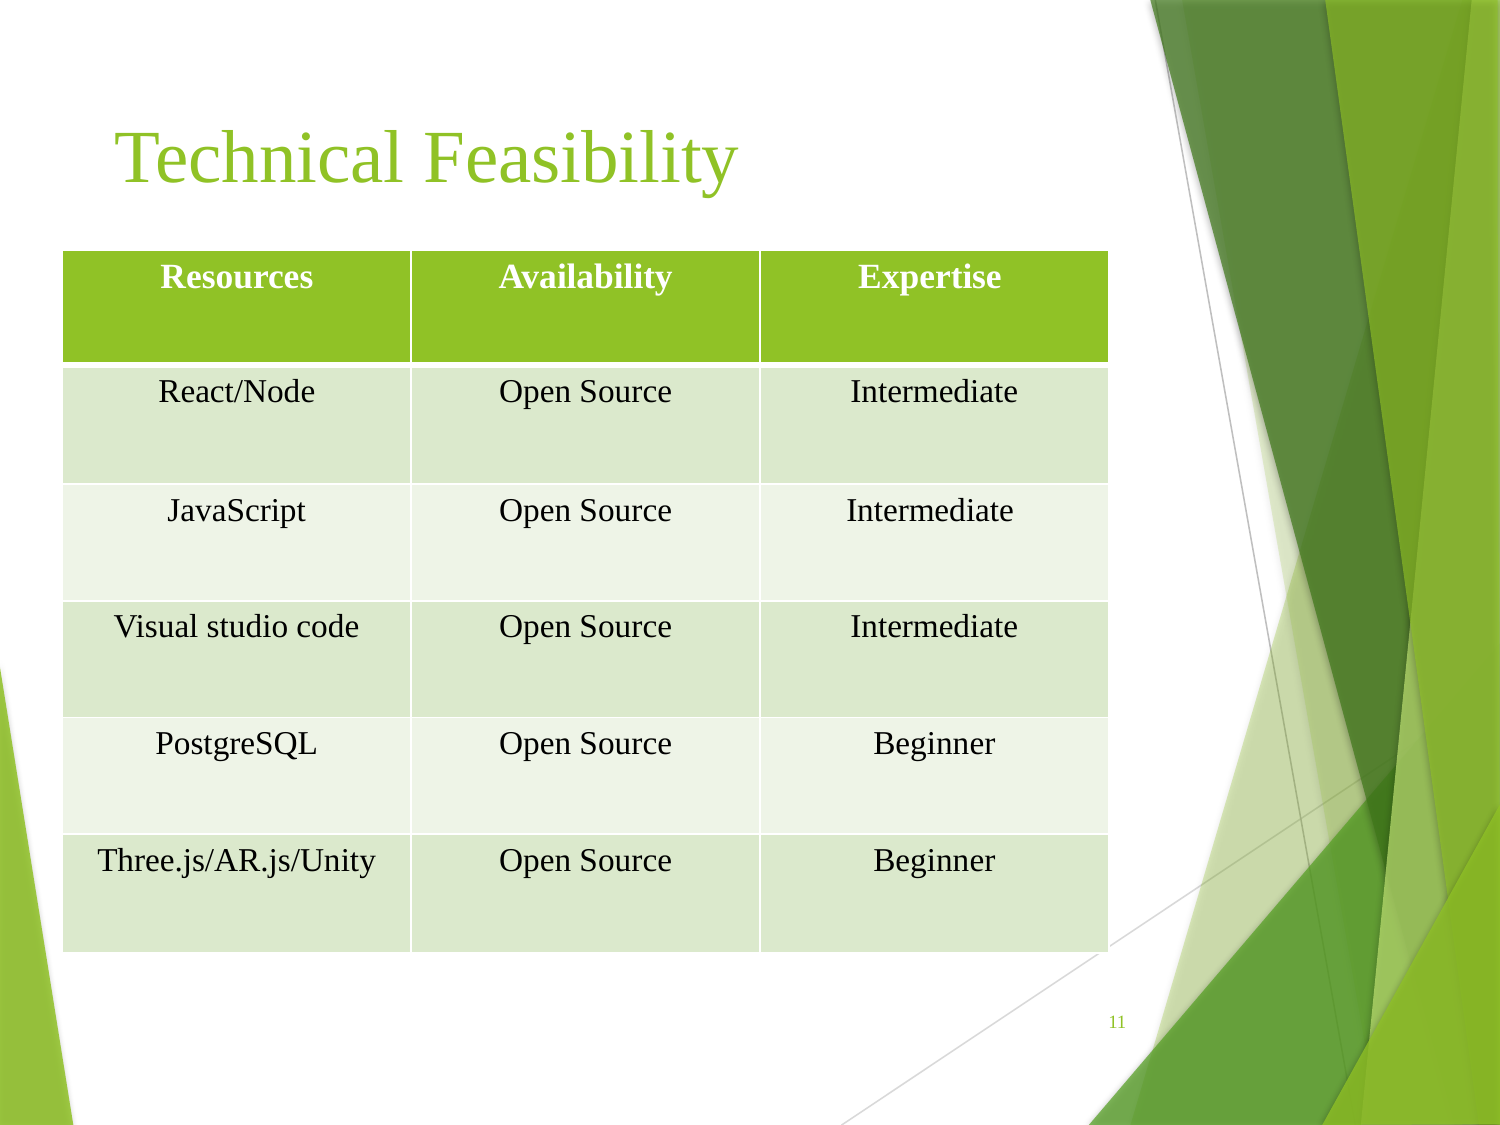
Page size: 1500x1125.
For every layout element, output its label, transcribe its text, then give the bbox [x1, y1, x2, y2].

slide_number 11 [1057, 991, 1142, 1051]
title Technical Feasibility [99, 99, 1142, 317]
table_cell Beginner [761, 835, 1108, 952]
table_cell Intermediate [761, 602, 1108, 717]
table_cell Open Source [412, 485, 759, 600]
table_cell React/Node [63, 368, 410, 483]
table_cell Open Source [412, 718, 759, 833]
table_cell Open Source [412, 368, 759, 483]
list [99, 354, 1142, 992]
table_header Expertise [761, 251, 1108, 362]
table_cell Beginner [761, 718, 1108, 833]
table_header Resources [63, 251, 410, 362]
table_cell Intermediate [761, 368, 1108, 483]
table_cell Open Source [412, 835, 759, 952]
table_cell Intermediate [761, 485, 1108, 600]
table_cell Visual studio code [63, 602, 410, 717]
table_cell Three.js/AR.js/Unity [63, 835, 410, 952]
table_cell PostgreSQL [63, 718, 410, 833]
table_cell JavaScript [63, 485, 410, 600]
table_header Availability [412, 251, 759, 362]
table_cell Open Source [412, 602, 759, 717]
